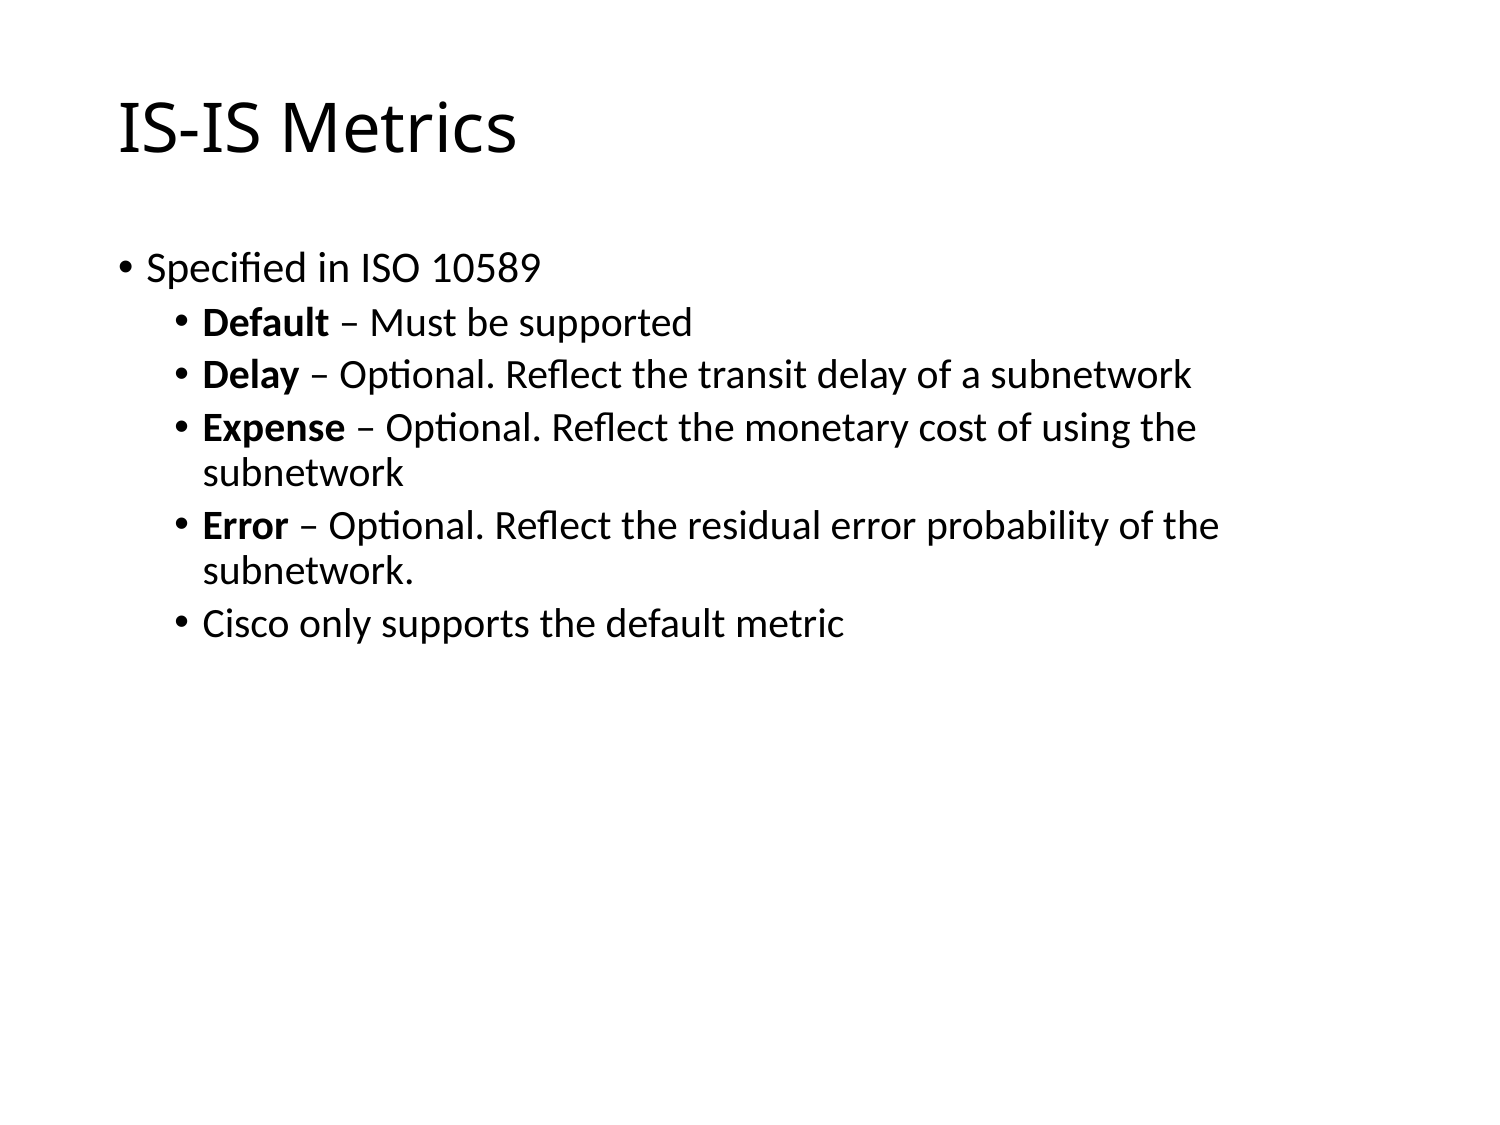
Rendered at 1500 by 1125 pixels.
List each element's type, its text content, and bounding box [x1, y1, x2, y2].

list Specified in ISO 10589 Default – Must be supported Delay – Optional. Reflect the transit delay of a subnetwork Expense – Optional. Reflect the monetary cost of using the subnetwork Error – Optional. Reflect the residual error probability of the subnetwork. Cisco only supports the default metric [103, 237, 1397, 1014]
title IS-IS Metrics [103, 59, 1397, 200]
